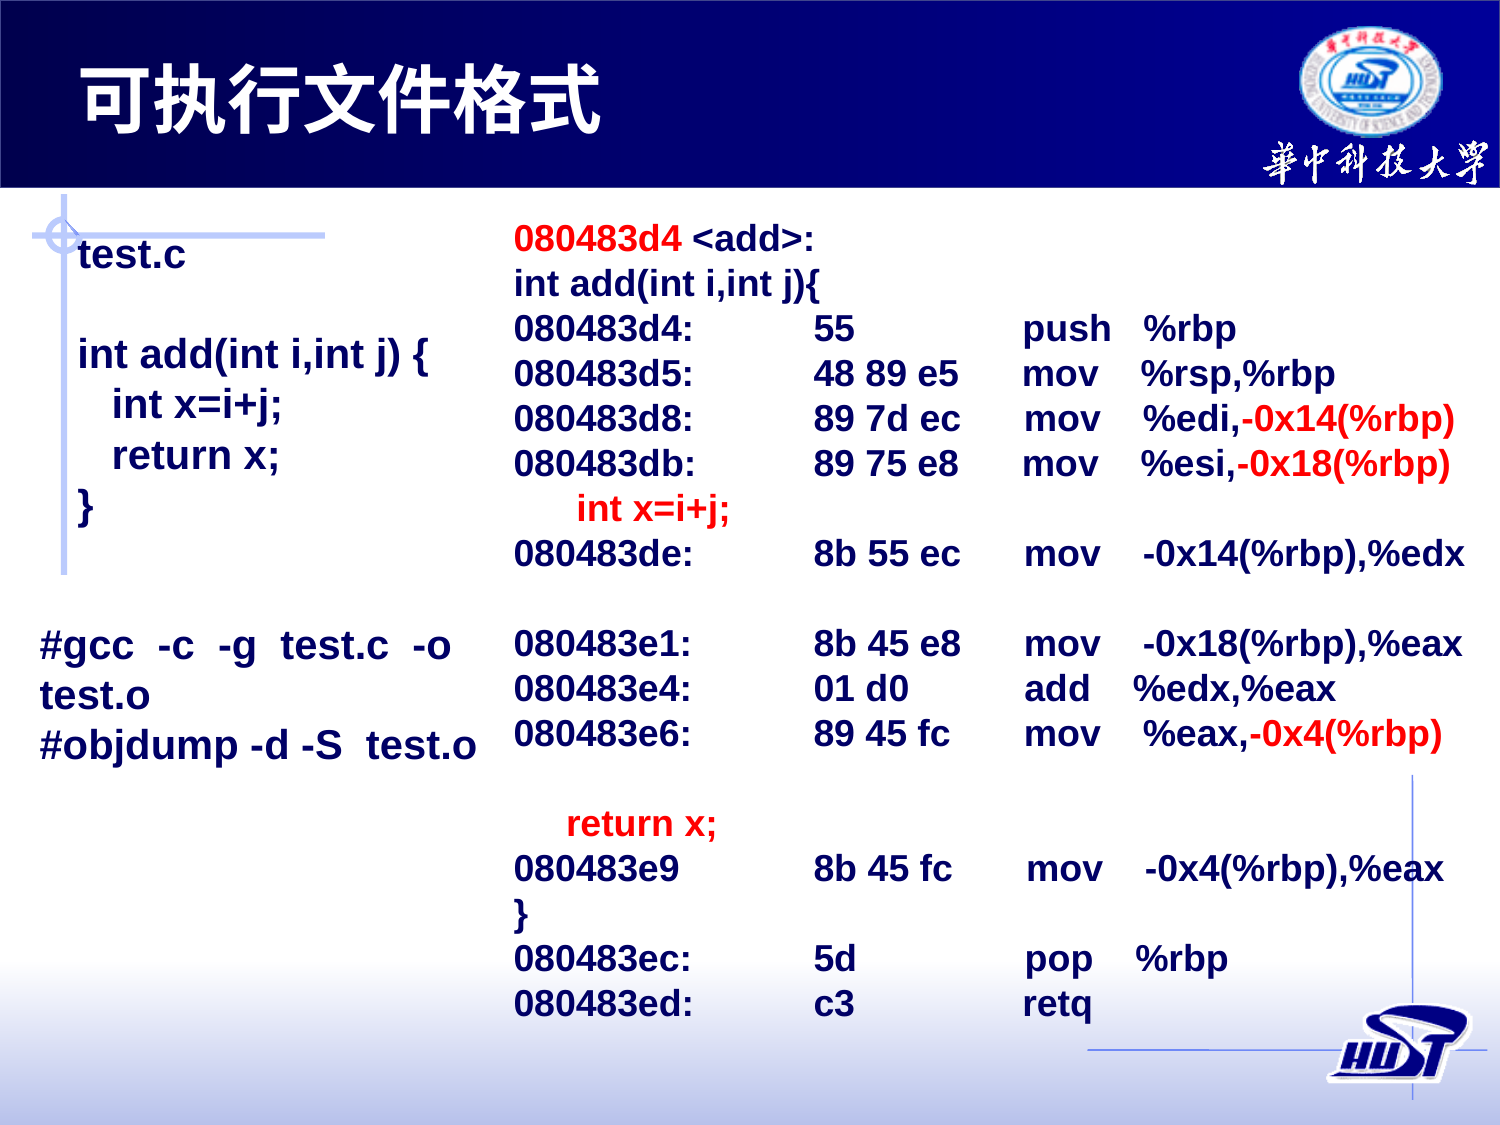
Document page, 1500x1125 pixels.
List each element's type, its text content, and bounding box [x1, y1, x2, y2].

text_box #gcc -c -g test.c -o test.o #objdump -d -S test.o [24, 610, 559, 775]
text_box test.c int add(int i,int j) { int x=i+j; return x; } [62, 219, 447, 585]
picture [1338, 26, 1443, 138]
text_box 080483d4 <add>: int add(int i,int j){ 080483d4: 55 push %rbp 080483d5: 48 89 e5 mov %rsp,%rbp 080483d8: 89 7d ec mov %edi,-0x14(%rbp) 080483db: 89 75 e8 mov %esi,-0x18(%rbp) int x=i+j; 080483de: 8b 55 ec mov -0x14(%rbp),%edx 080483e1: 8b 45 e8 mov -0x18(%rbp),%eax 080483e4: 01 d0 add %edx,%eax 080483e6: 89 45 fc mov %eax,-0x4(%rbp) return x; 080483e9 8b 45 fc mov -0x4(%rbp),%eax } 080483ec: 5d pop %rbp 080483ed: c3 retq [498, 207, 1494, 1032]
picture [1262, 140, 1488, 185]
title 可执行文件格式 [62, 12, 1338, 151]
